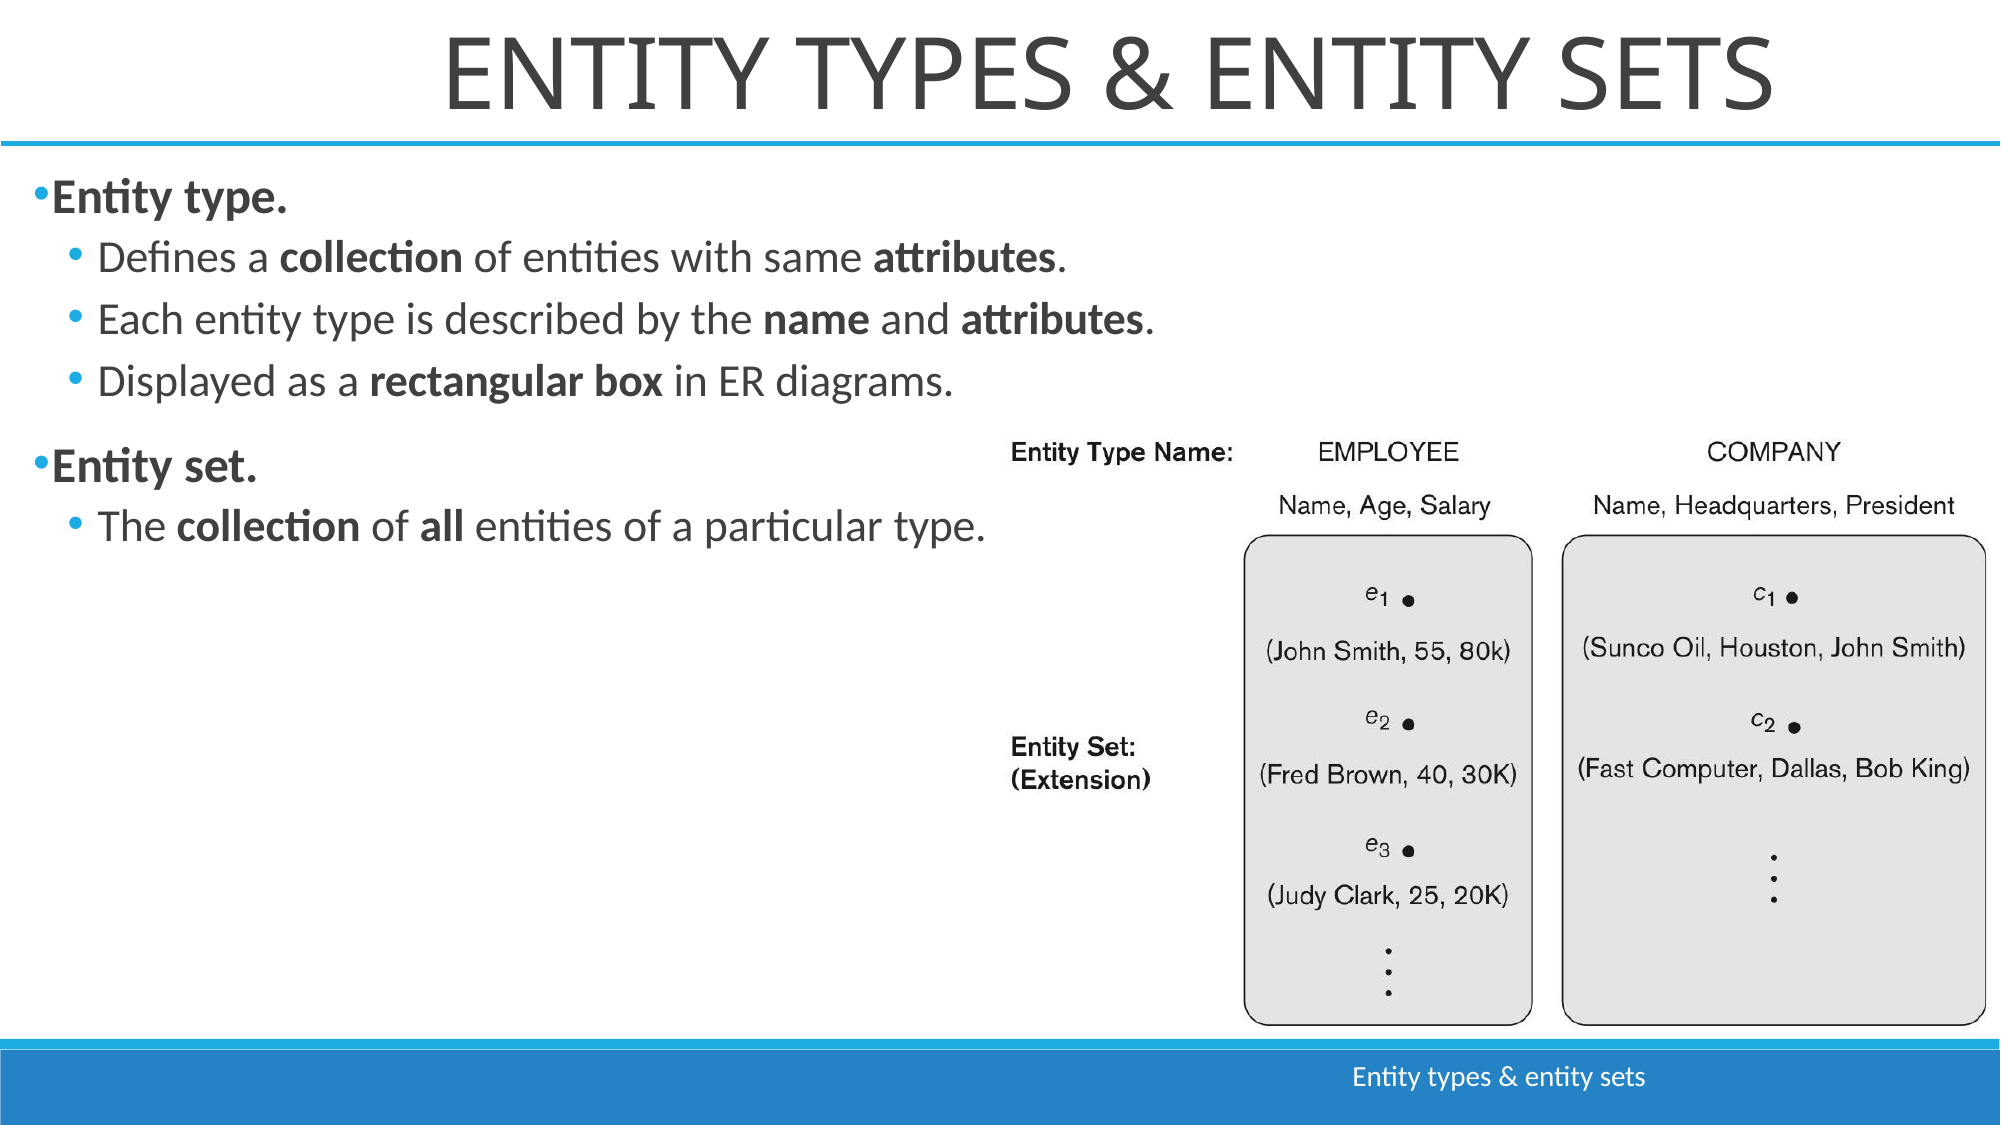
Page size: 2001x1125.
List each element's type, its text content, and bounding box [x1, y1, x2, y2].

text_box Entity types & entity sets [1350, 1055, 1651, 1093]
picture [1005, 431, 1992, 1029]
title ENTITY TYPES & ENTITY SETS [26, 7, 1974, 143]
text_box Entity type. Defines a collection of entities with same attributes. Each entity type is described by the name and attributes. Displayed as a rectangular box in ER diagrams. Entity set. The collection of all entities of a particular type. [32, 198, 1163, 551]
title ENTITY TYPES & ENTITY SETS [26, 144, 1974, 198]
